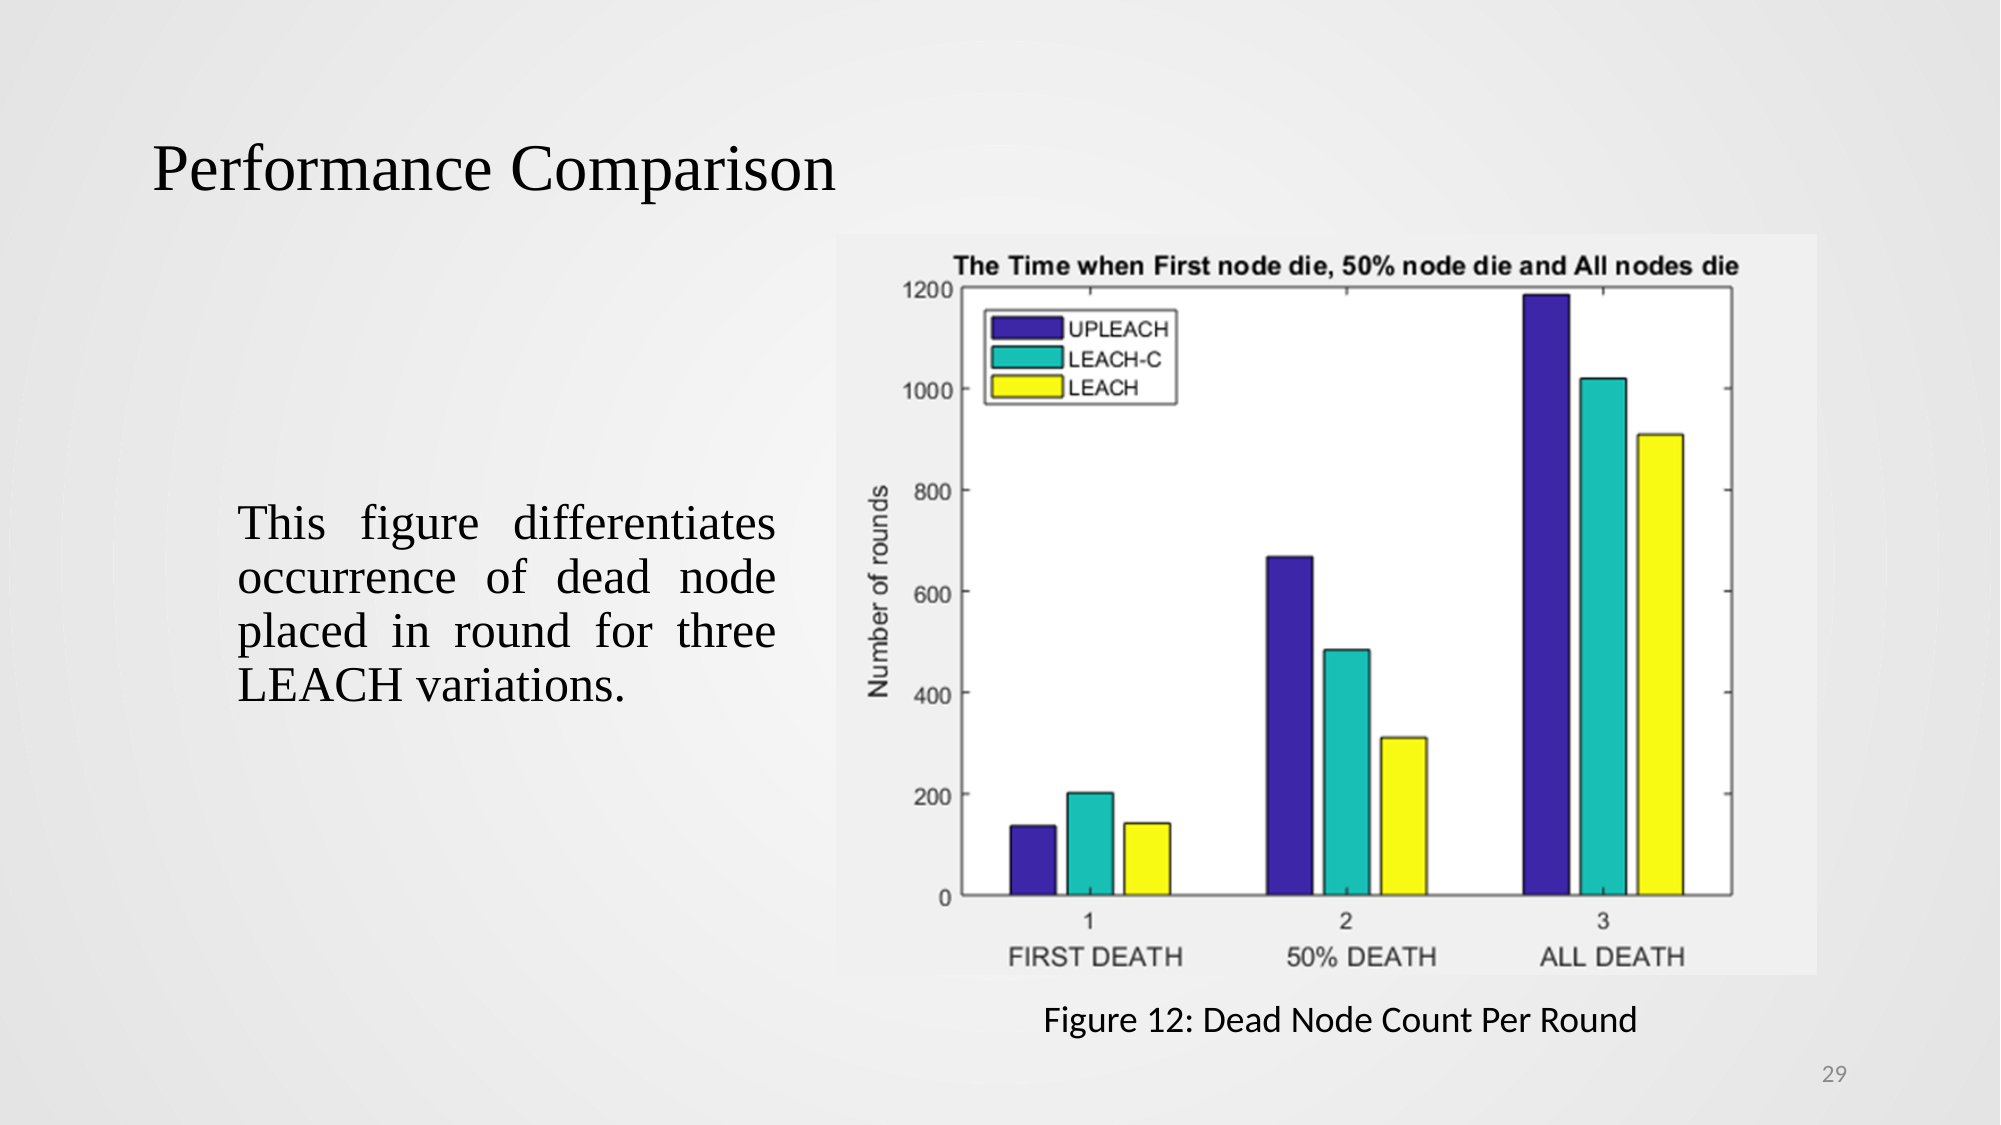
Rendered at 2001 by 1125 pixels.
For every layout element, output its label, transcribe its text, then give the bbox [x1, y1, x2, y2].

text_box Figure 12: Dead Node Count Per Round [1028, 987, 1663, 1047]
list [836, 234, 1817, 975]
text_box This figure differentiates occurrence of dead node placed in round for three LEACH variations. [222, 221, 792, 988]
title Performance Comparison [137, 59, 1863, 278]
slide_number 29 [1412, 1042, 1863, 1103]
